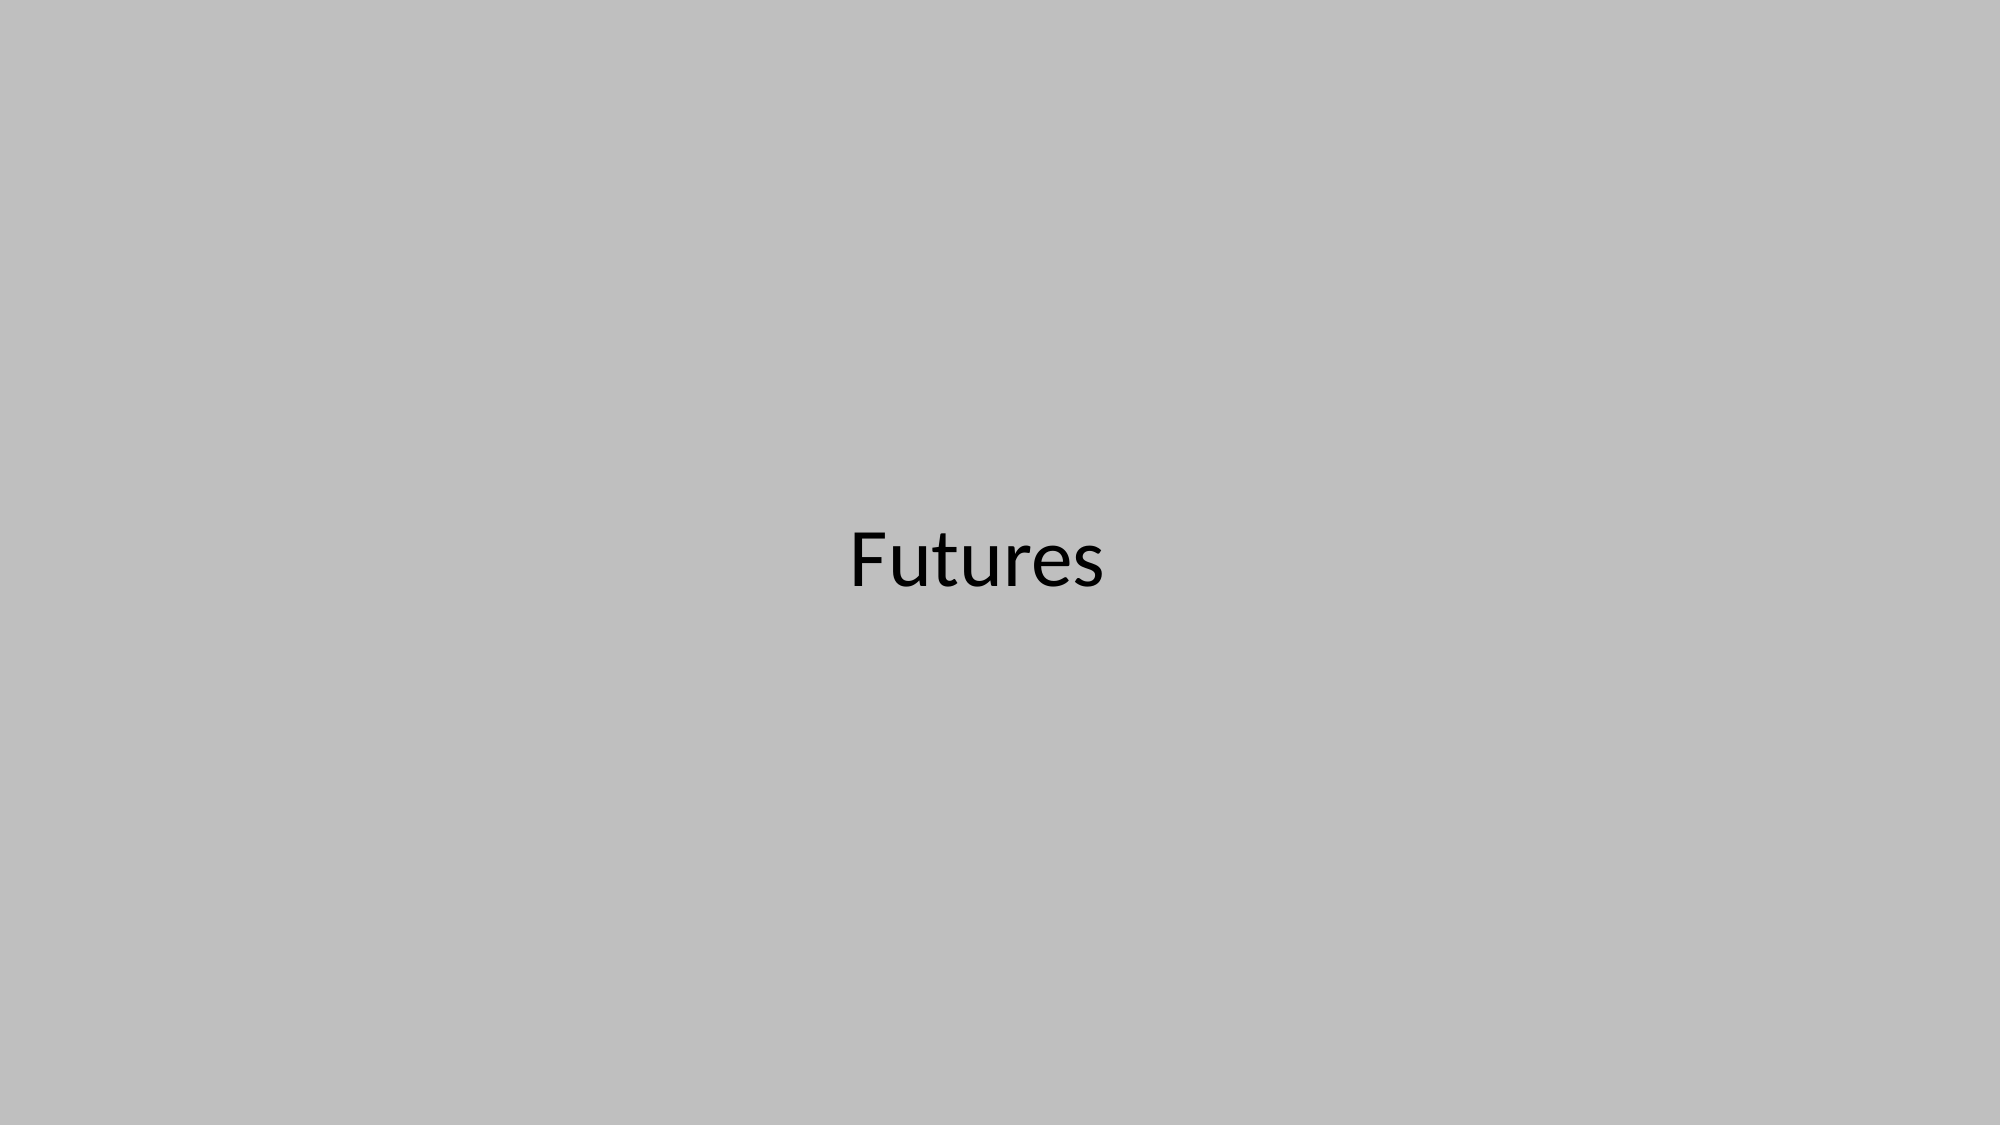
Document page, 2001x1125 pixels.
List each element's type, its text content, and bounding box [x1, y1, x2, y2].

text_box Futures [835, 496, 1135, 611]
